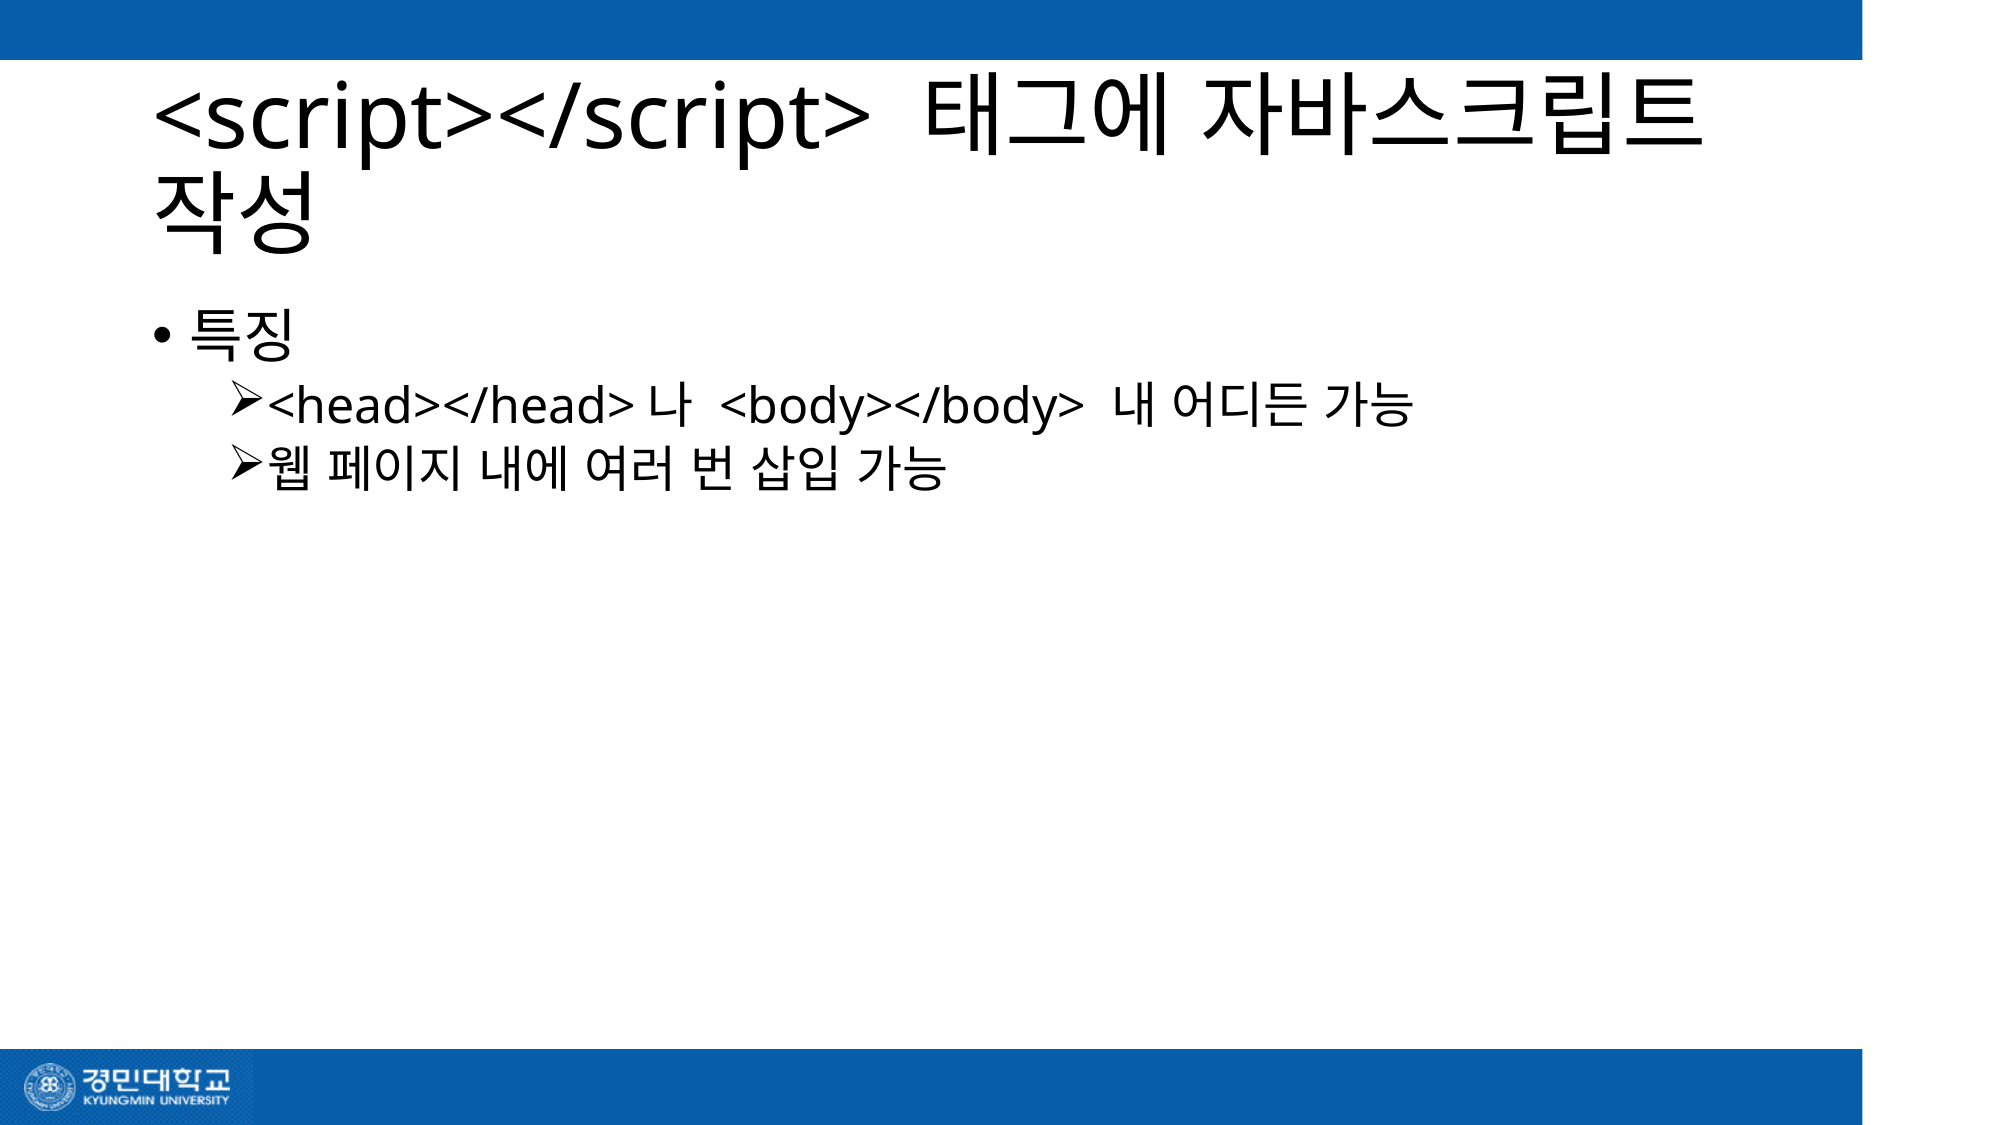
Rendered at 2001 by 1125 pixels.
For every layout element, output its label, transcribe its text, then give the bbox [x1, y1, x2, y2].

title <script></script> 태그에 자바스크립트 작성 [137, 59, 1863, 278]
picture [0, 1049, 253, 1125]
list 특징 <head></head>나 <body></body> 내 어디든 가능 웹 페이지 내에 여러 번 삽입 가능 [137, 299, 1863, 1014]
